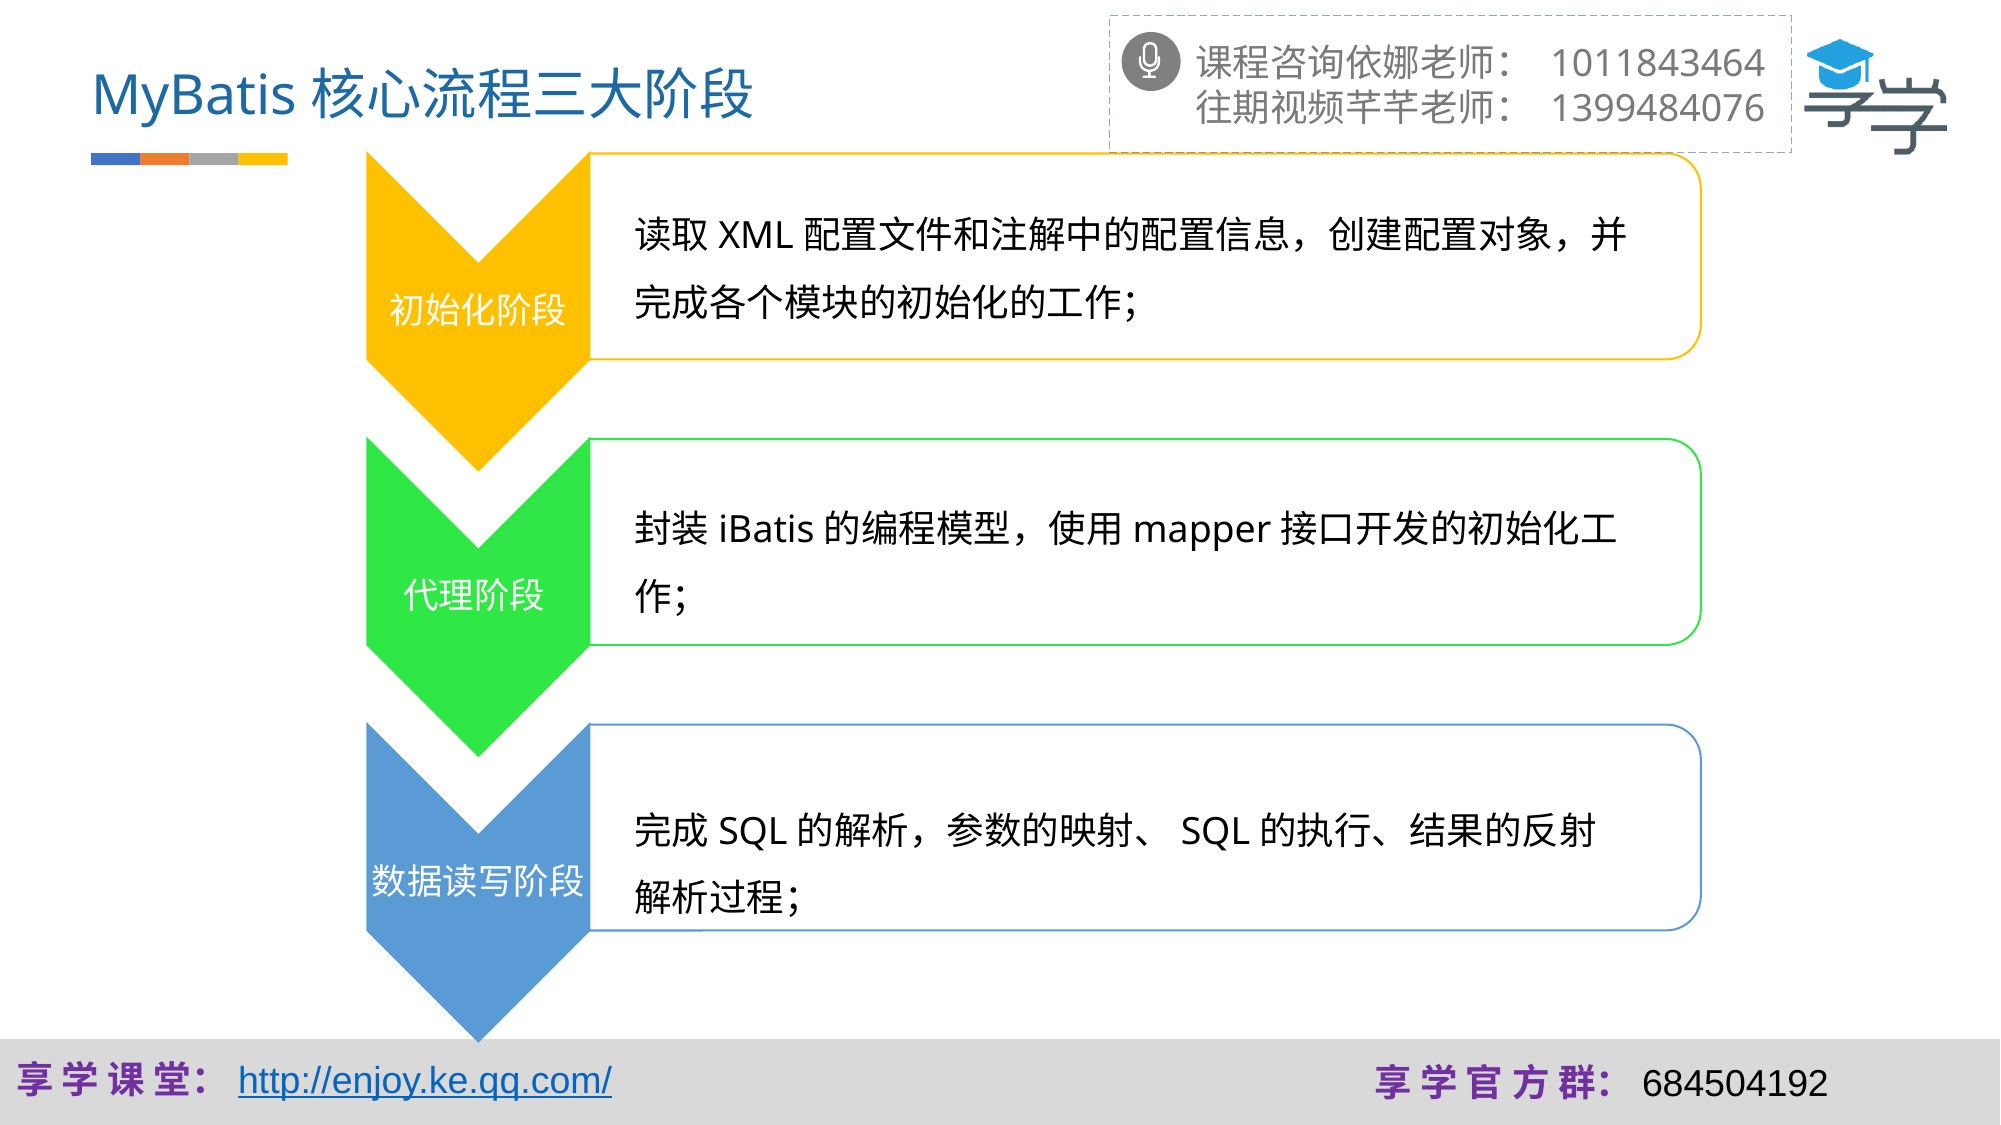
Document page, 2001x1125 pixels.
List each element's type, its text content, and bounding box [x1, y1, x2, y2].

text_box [1109, 15, 1792, 153]
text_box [90, 152, 288, 166]
picture [1799, 20, 1952, 173]
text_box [367, 152, 1701, 1042]
text_box MyBatis核心流程三大阶段 [90, 59, 985, 127]
